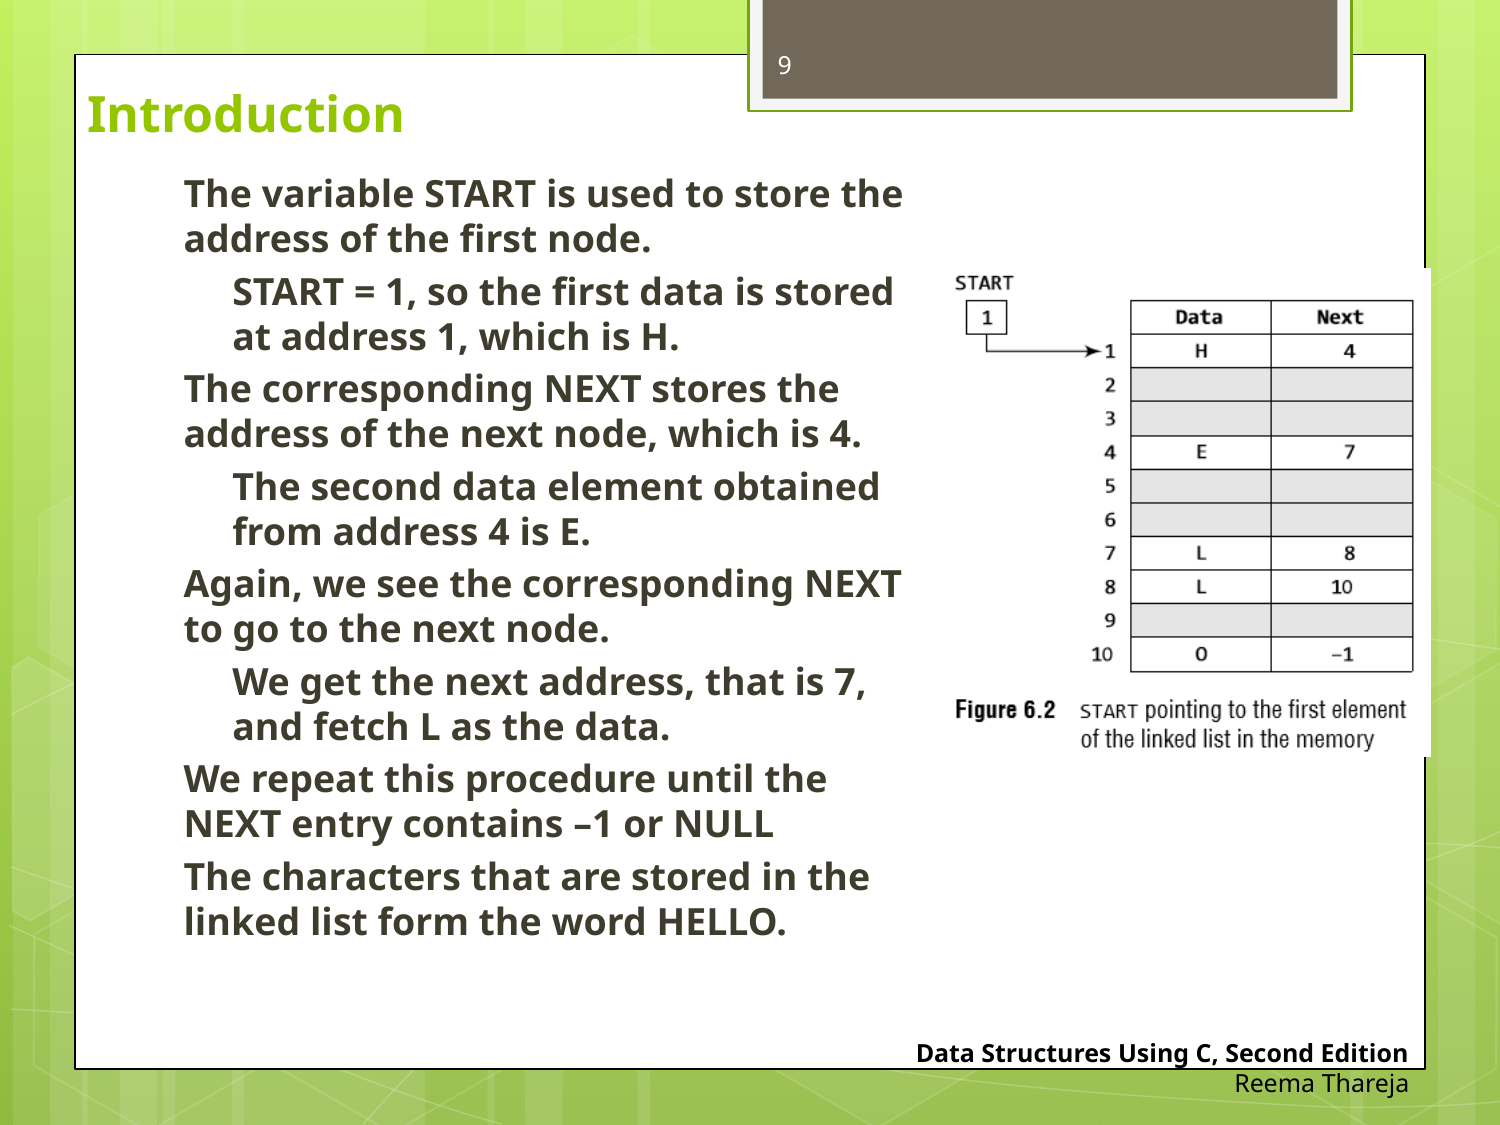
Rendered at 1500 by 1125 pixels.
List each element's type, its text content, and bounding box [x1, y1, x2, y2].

text_box 9 [762, 36, 982, 97]
text_box Introduction [72, 37, 1225, 150]
picture [949, 268, 1431, 757]
text_box Data Structures Using C, Second Edition Reema Thareja [849, 1037, 1425, 1098]
text_box The variable START is used to store the address of the first node. START = 1, so the first data is stored at address 1, which is H. The corresponding NEXT stores the address of the next node, which is 4. The second data element obtained from address 4 is E. Again, we see the corresponding NEXT to go to the next node. We get the next address, that is 7, and fetch L as the data. We repeat this procedure until the NEXT entry contains –1 or NULL The characters that are stored in the linked list form the word HELLO. [112, 162, 950, 613]
